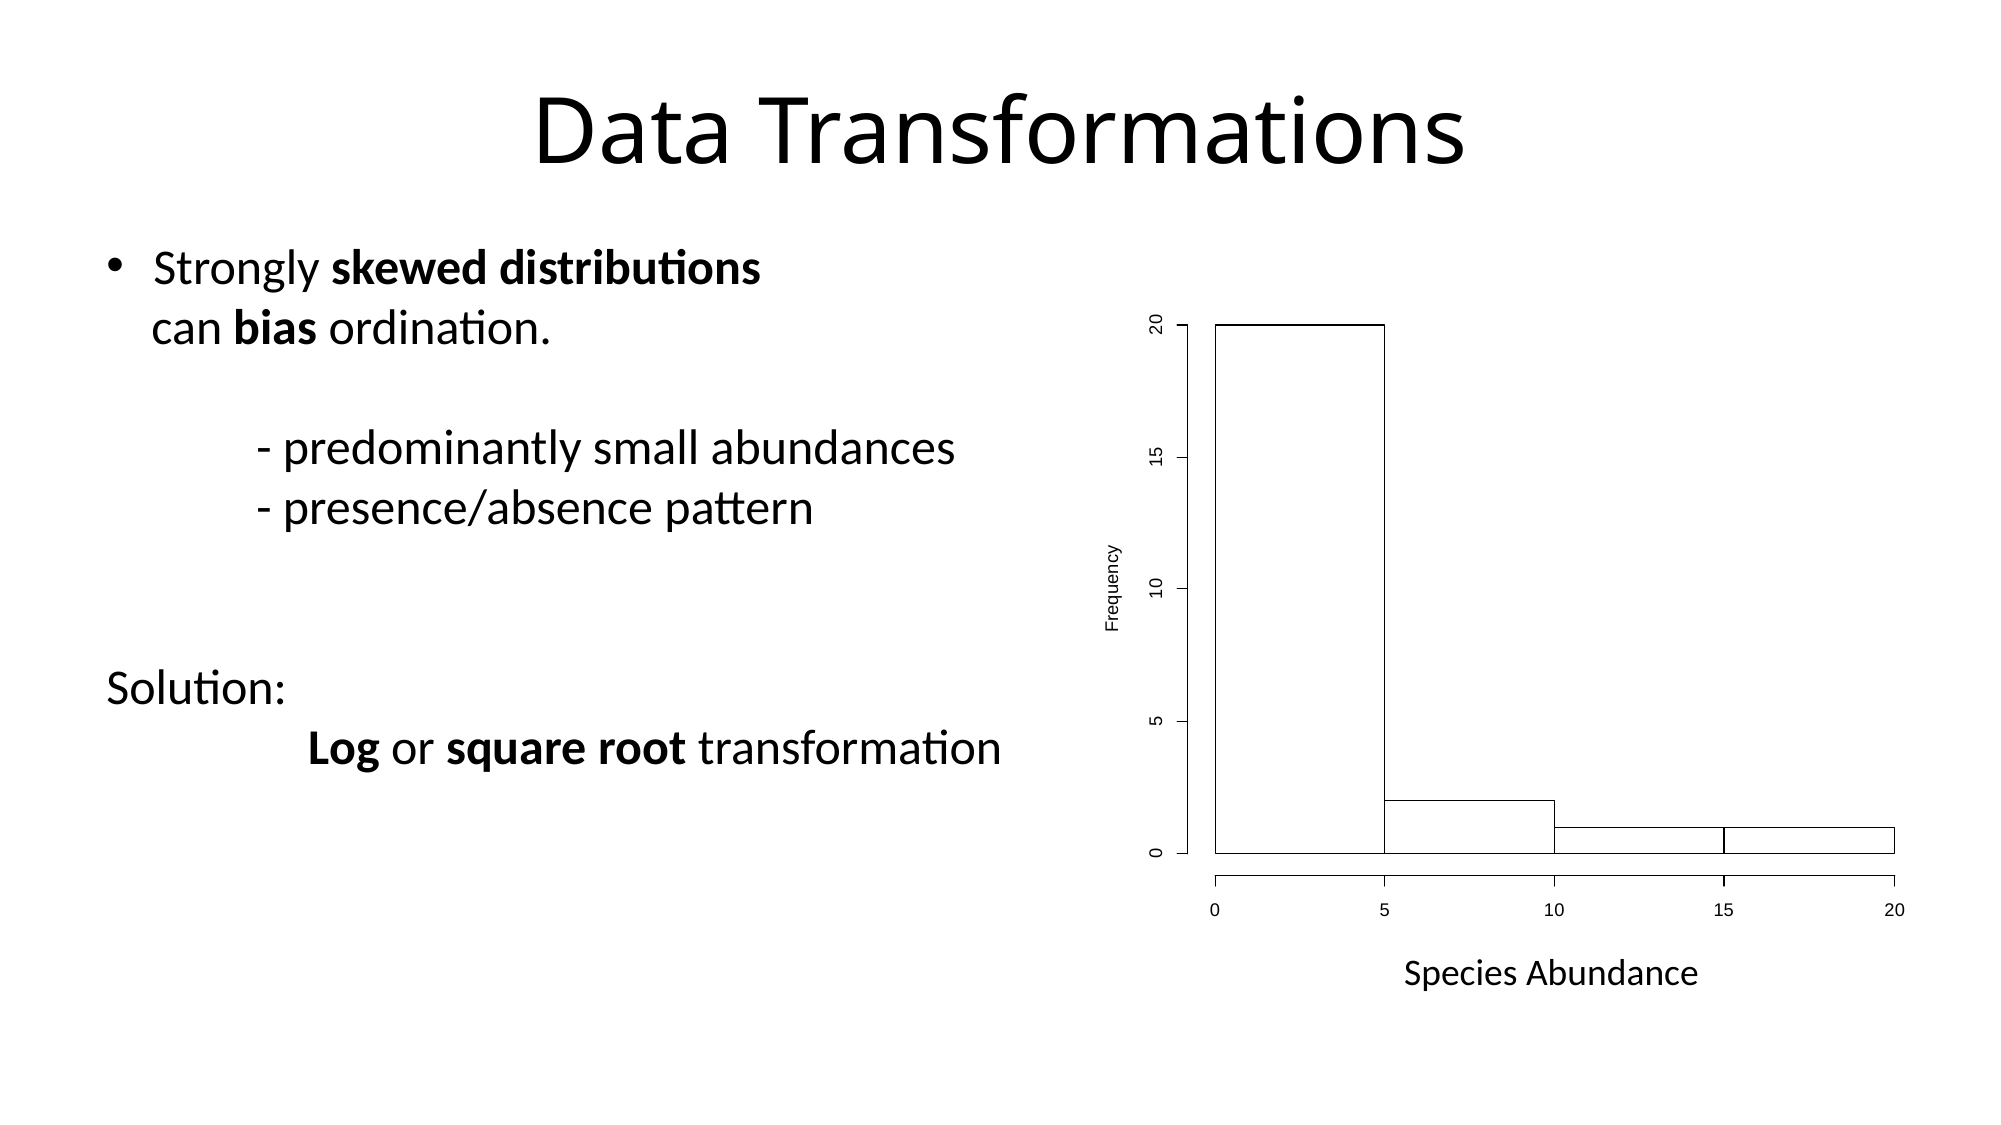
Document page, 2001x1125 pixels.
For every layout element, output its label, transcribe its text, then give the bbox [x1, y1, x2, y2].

text_box Strongly skewed distributions can bias ordination. - predominantly small abundances - presence/absence pattern Solution: Log or square root transformation [91, 226, 1018, 842]
text_box Species Abundance [1389, 941, 1715, 1001]
title Data Transformations [137, 25, 1863, 243]
picture [1097, 287, 1968, 941]
